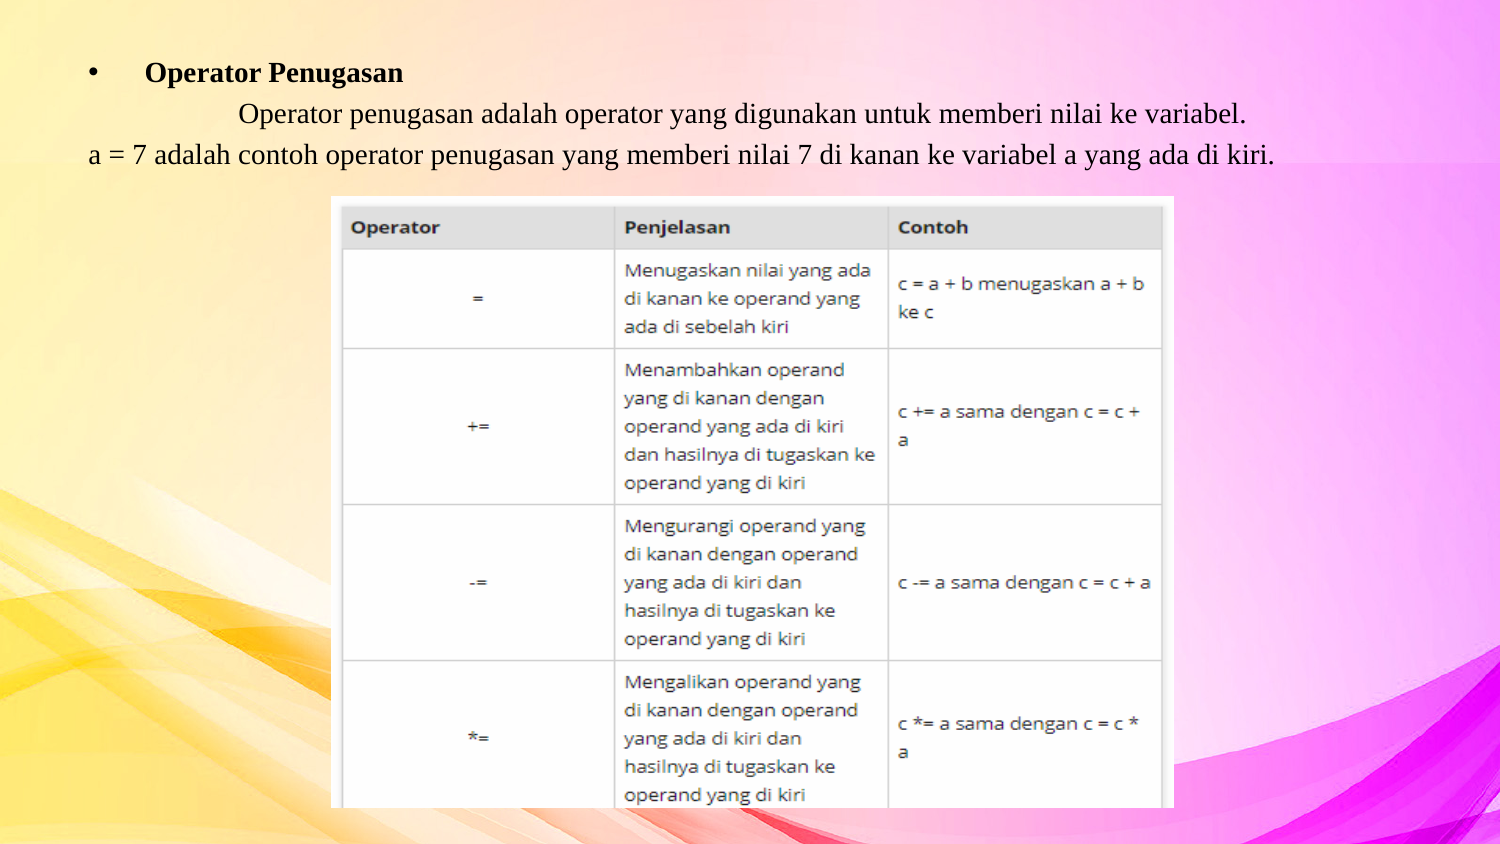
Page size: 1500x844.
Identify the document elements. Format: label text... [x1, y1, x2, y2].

text_box Operator Penugasan Operator penugasan adalah operator yang digunakan untuk memberi nilai ke variabel. a = 7 adalah contoh operator penugasan yang memberi nilai 7 di kanan ke variabel a yang ada di kiri. [73, 46, 1427, 773]
picture [0, 0, 1500, 844]
